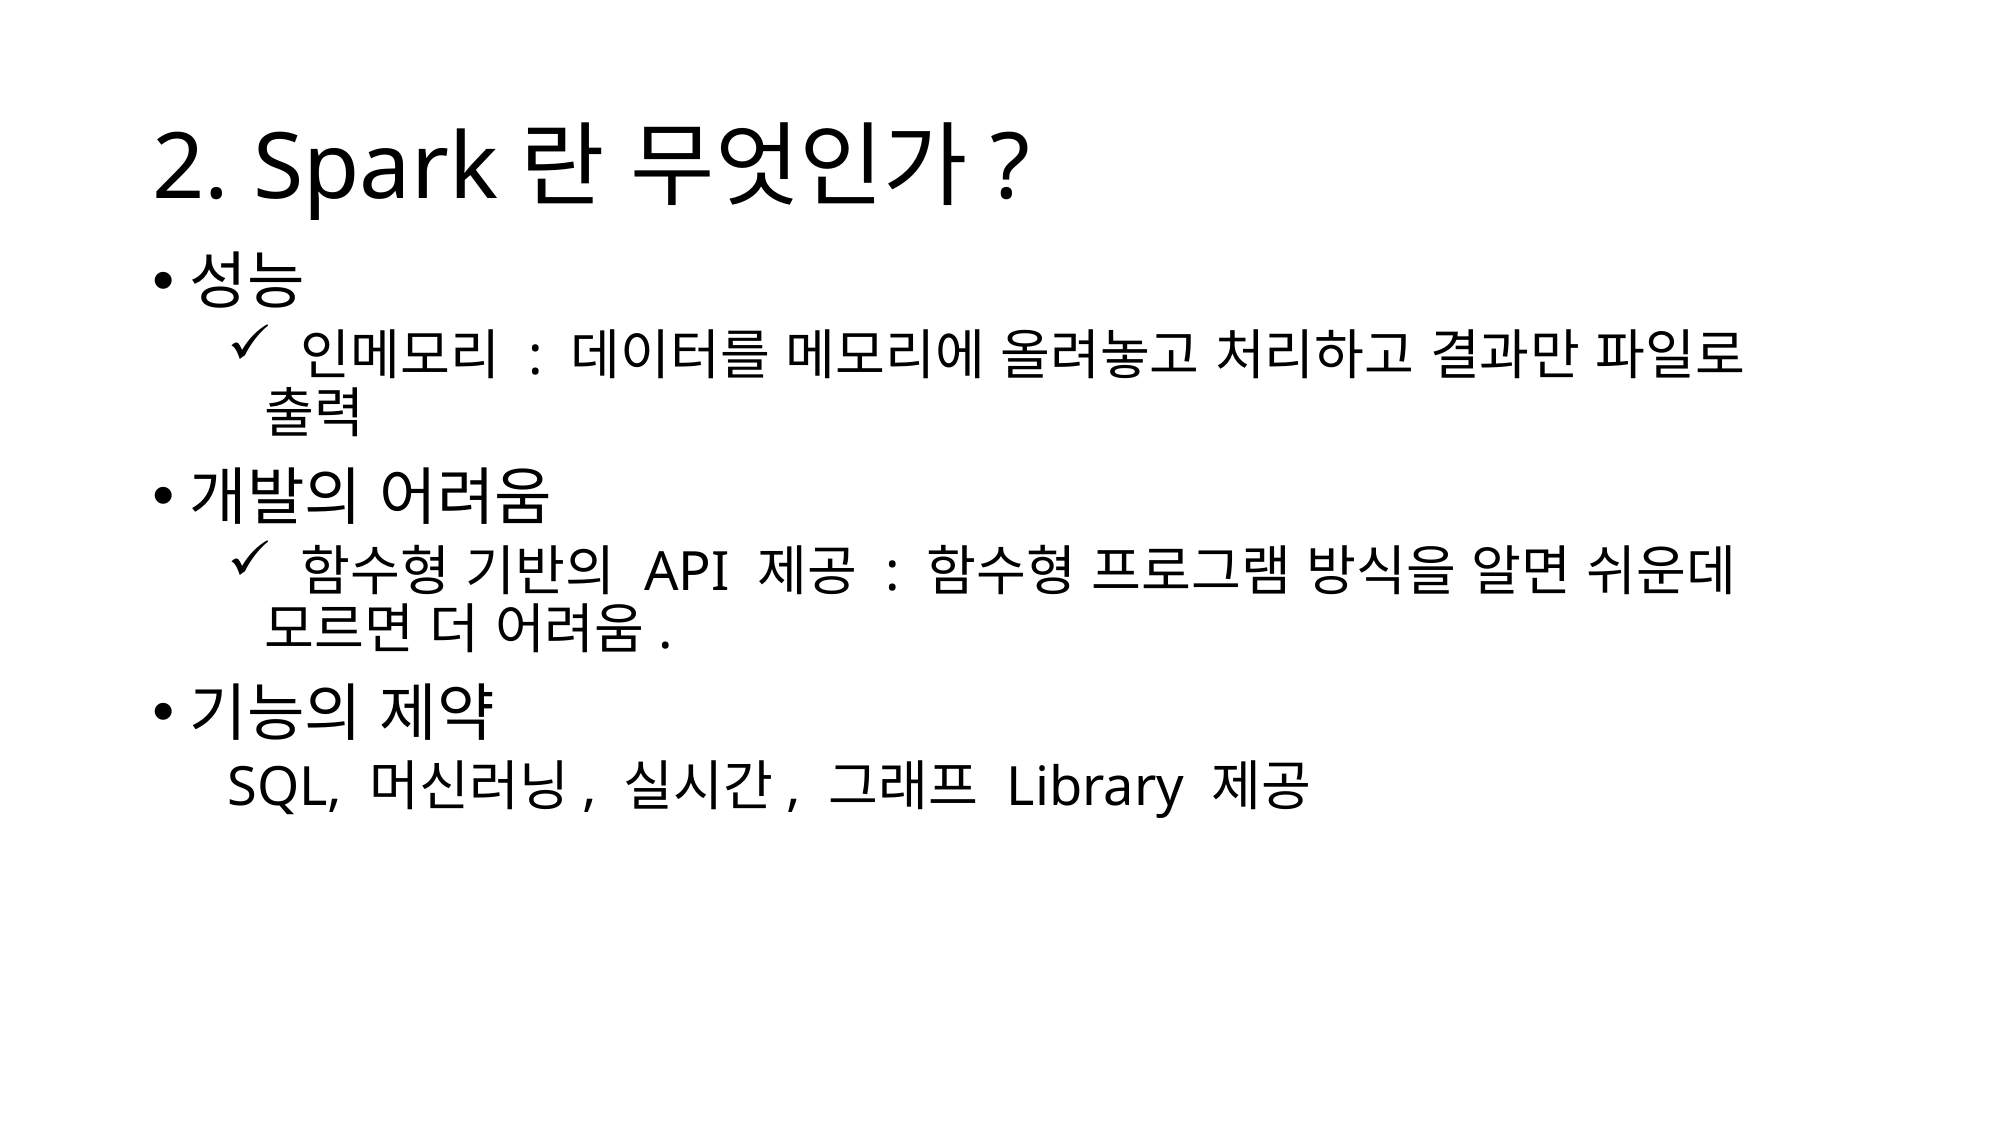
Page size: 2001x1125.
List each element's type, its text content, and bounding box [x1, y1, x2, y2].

title 2. Spark란 무엇인가? [137, 59, 1863, 242]
list 성능 인메모리 : 데이터를 메모리에 올려놓고 처리하고 결과만 파일로 출력 개발의 어려움 함수형 기반의 API 제공 : 함수형 프로그램 방식을 알면 쉬운데 모르면 더 어려움. 기능의 제약 SQL, 머신러닝, 실시간, 그래프 Library 제공 [137, 242, 1863, 1040]
